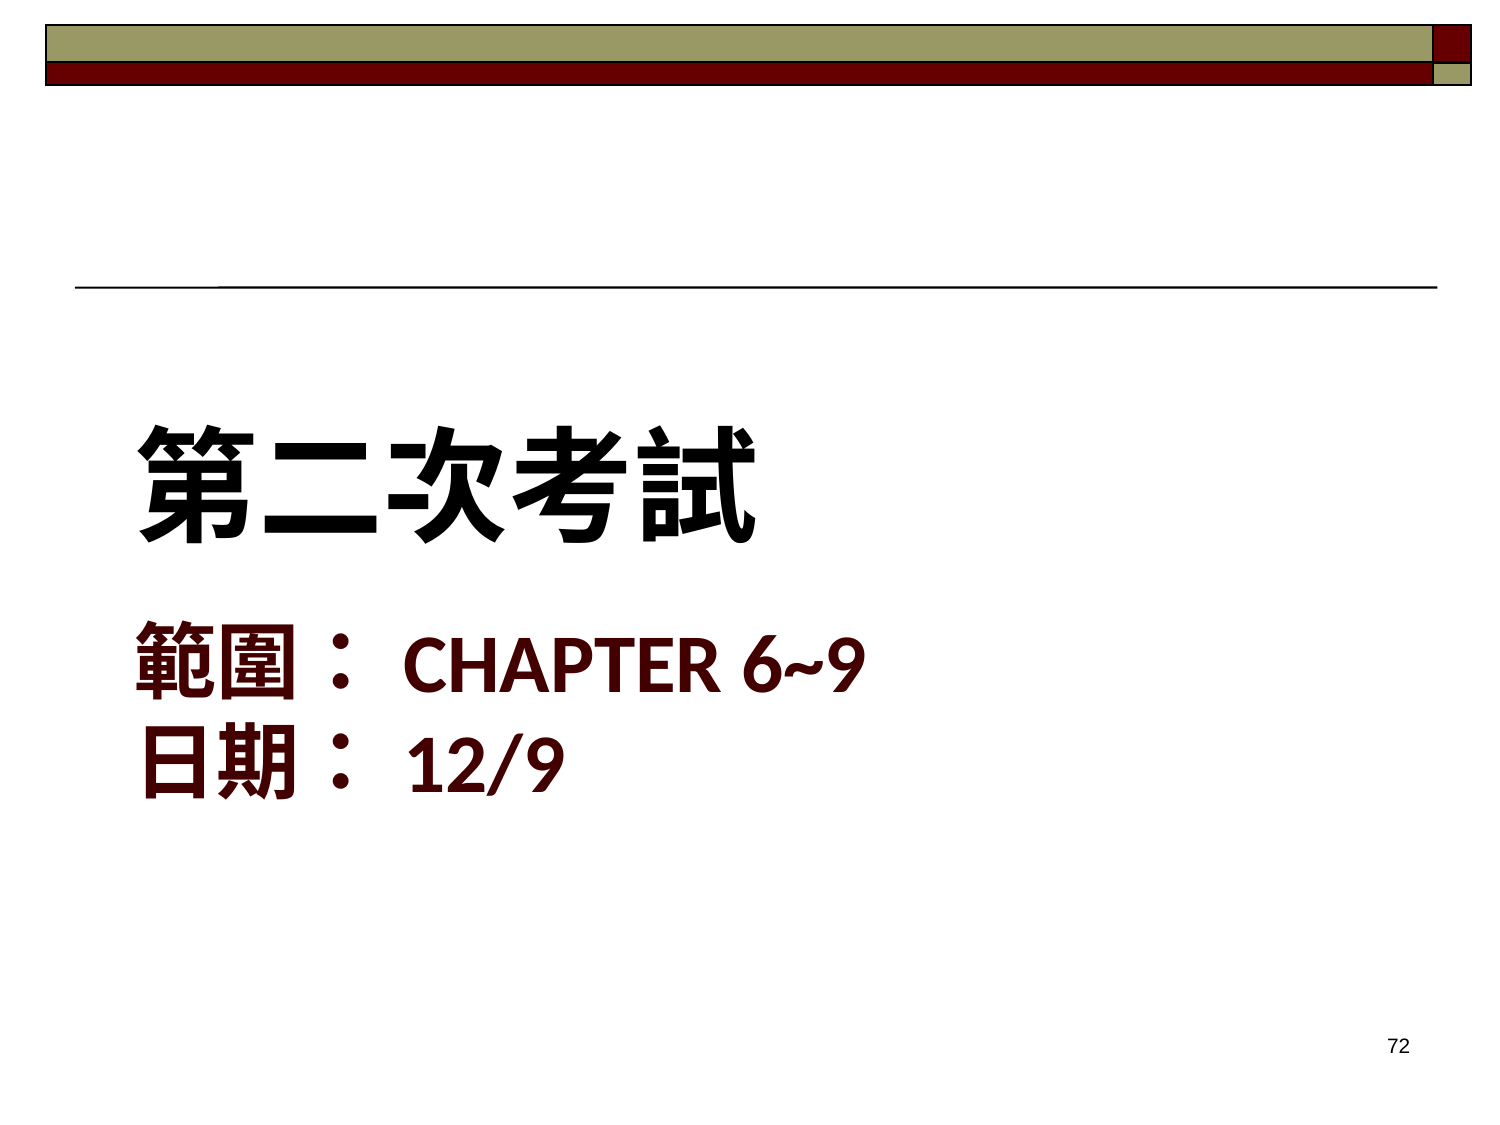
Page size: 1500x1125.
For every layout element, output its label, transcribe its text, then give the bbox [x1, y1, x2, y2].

title 範圍：CHAPTER 6~9 日期：12/9 [118, 601, 1394, 826]
list 第二次考試 [118, 318, 1394, 566]
slide_number 72 [1112, 1024, 1426, 1101]
